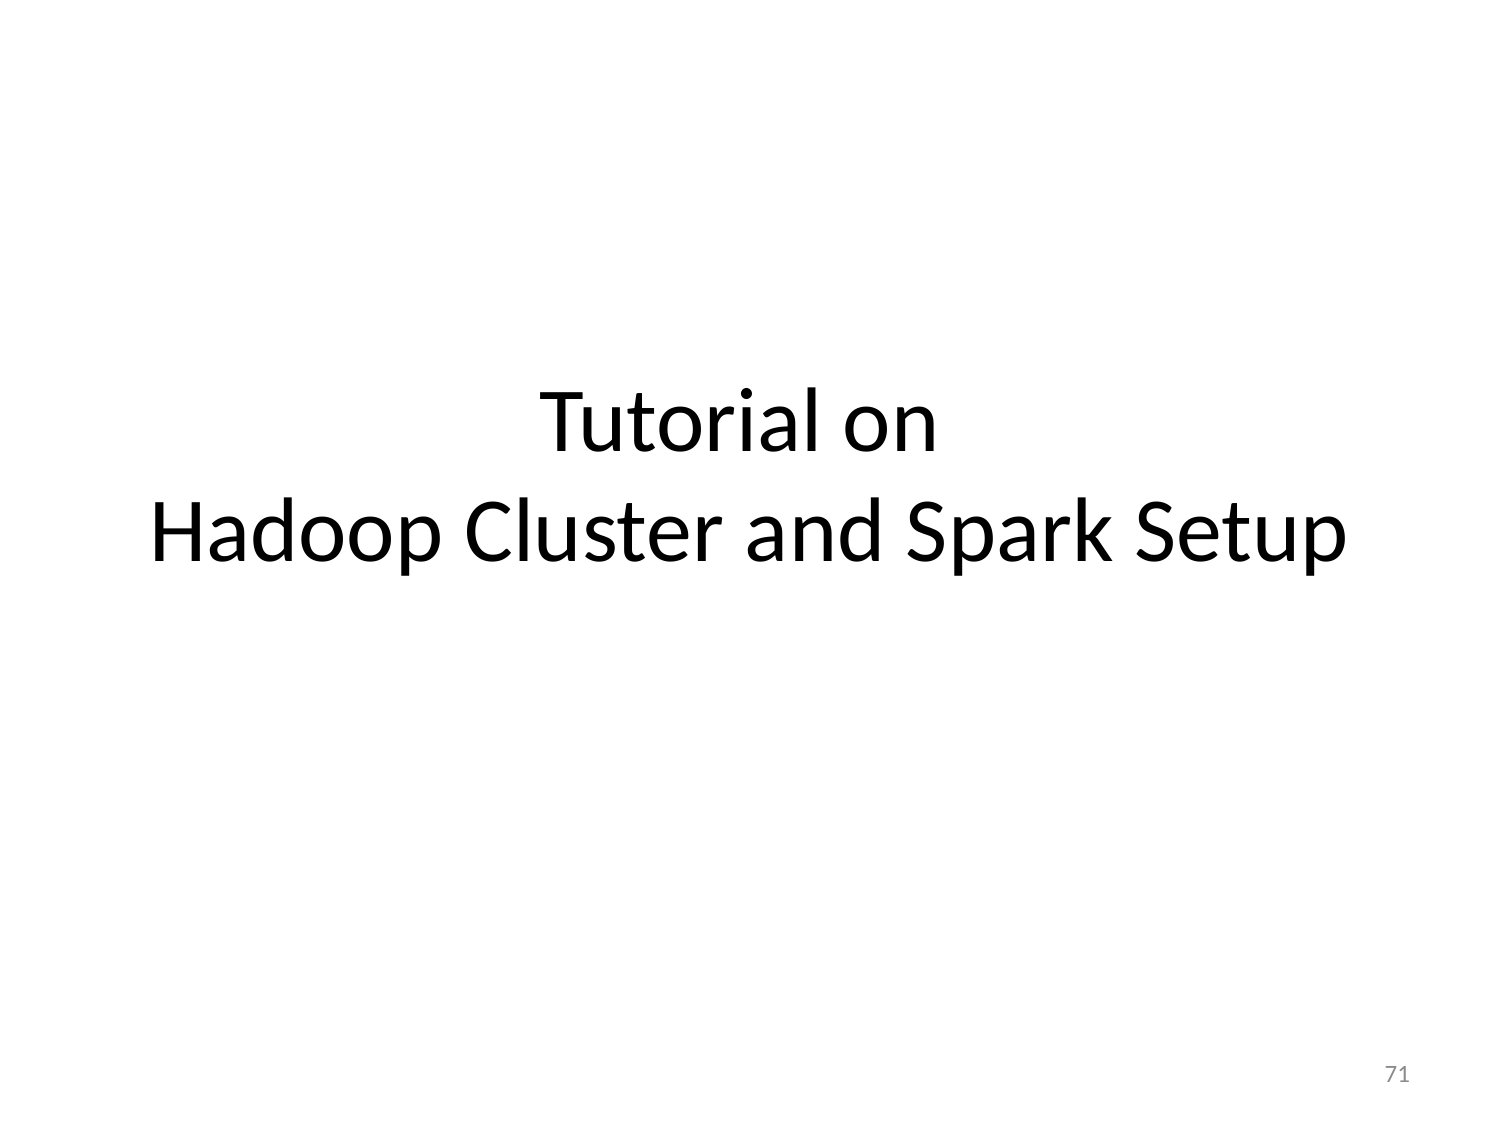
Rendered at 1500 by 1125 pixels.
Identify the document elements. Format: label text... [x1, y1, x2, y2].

slide_number 71 [1074, 1042, 1425, 1103]
title Tutorial on Hadoop Cluster and Spark Setup [112, 349, 1388, 591]
